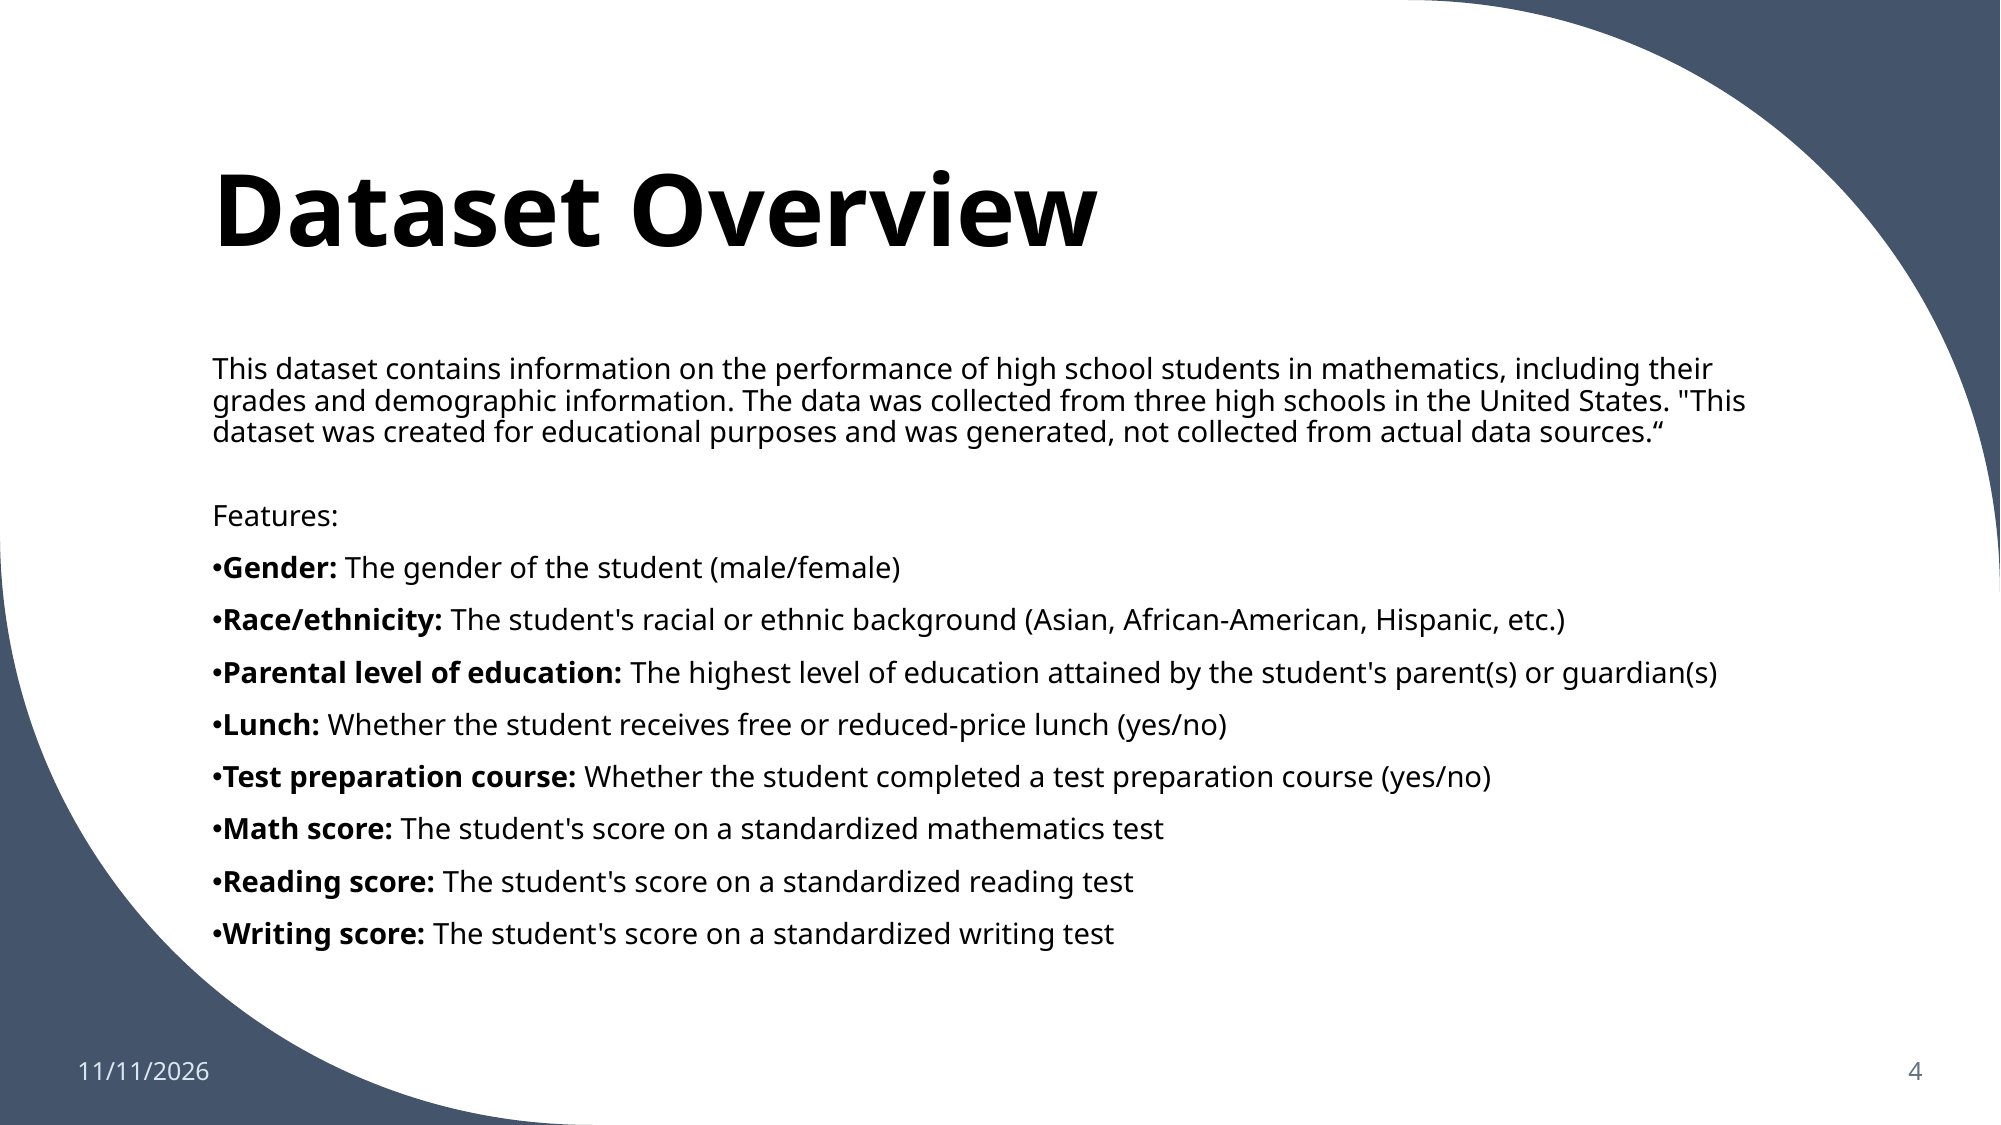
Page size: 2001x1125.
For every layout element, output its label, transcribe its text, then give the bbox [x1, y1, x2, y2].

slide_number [62, 1042, 342, 1103]
title Dataset Overview [197, 58, 1802, 276]
slide_number 4 [1665, 1042, 1938, 1103]
list This dataset contains information on the performance of high school students in mathematics, including their grades and demographic information. The data was collected from three high schools in the United States. "This dataset was created for educational purposes and was generated, not collected from actual data sources.“ Features: Gender: The gender of the student (male/female) Race/ethnicity: The student's racial or ethnic background (Asian, African-American, Hispanic, etc.) Parental level of education: The highest level of education attained by the student's parent(s) or guardian(s) Lunch: Whether the student receives free or reduced-price lunch (yes/no) Test preparation course: Whether the student completed a test preparation course (yes/no) Math score: The student's score on a standardized mathematics test Reading score: The student's score on a standardized reading test Writing score: The student's score on a standardized writing test [197, 347, 1802, 900]
